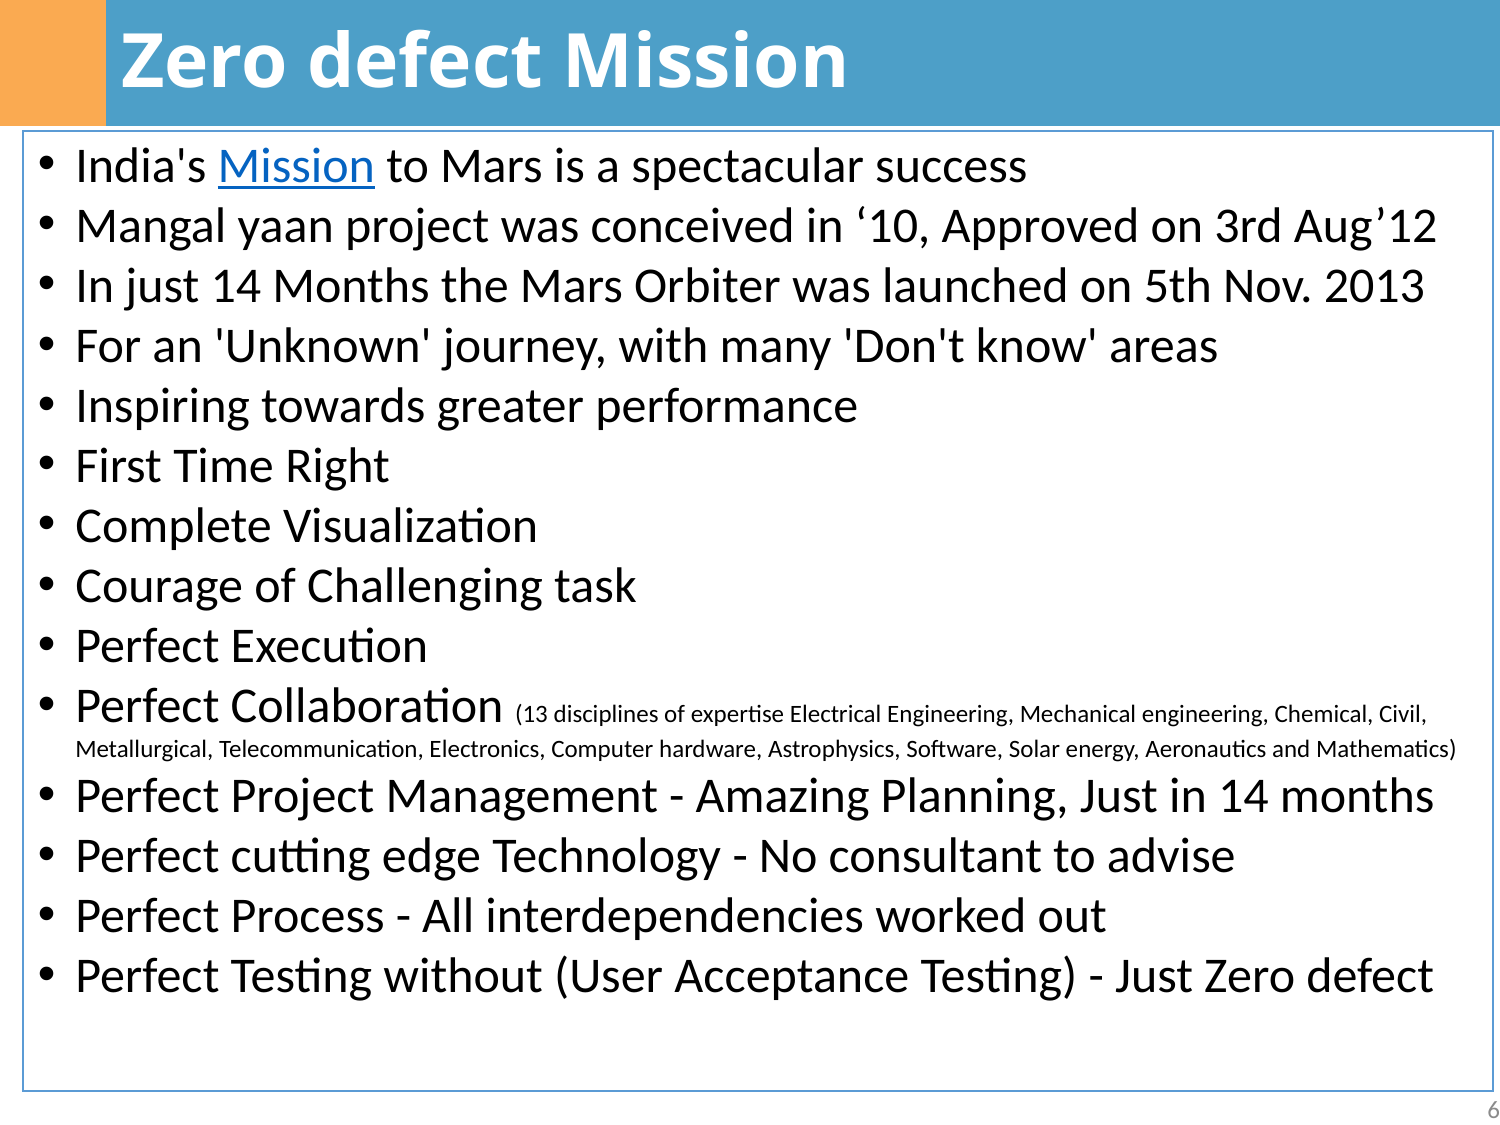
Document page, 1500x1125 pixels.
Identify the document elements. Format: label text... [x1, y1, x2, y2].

slide_number 6 [1423, 1094, 1500, 1124]
title Zero defect Mission [106, 0, 1500, 126]
text_box India's Mission to Mars is a spectacular success Mangal yaan project was conceived in ‘10, Approved on 3rd Aug’12 In just 14 Months the Mars Orbiter was launched on 5th Nov. 2013 For an 'Unknown' journey, with many 'Don't know' areas Inspiring towards greater performance First Time Right Complete Visualization Courage of Challenging task Perfect Execution Perfect Collaboration (13 disciplines of expertise Electrical Engineering, Mechanical engineering, Chemical, Civil, Metallurgical, Telecommunication, Electronics, Computer hardware, Astrophysics, Software, Solar energy, Aeronautics and Mathematics) Perfect Project Management - Amazing Planning, Just in 14 months Perfect cutting edge Technology - No consultant to advise Perfect Process - All interdependencies worked out Perfect Testing without (User Acceptance Testing) - Just Zero defect [23, 125, 1494, 1011]
text_box [22, 130, 1494, 1092]
